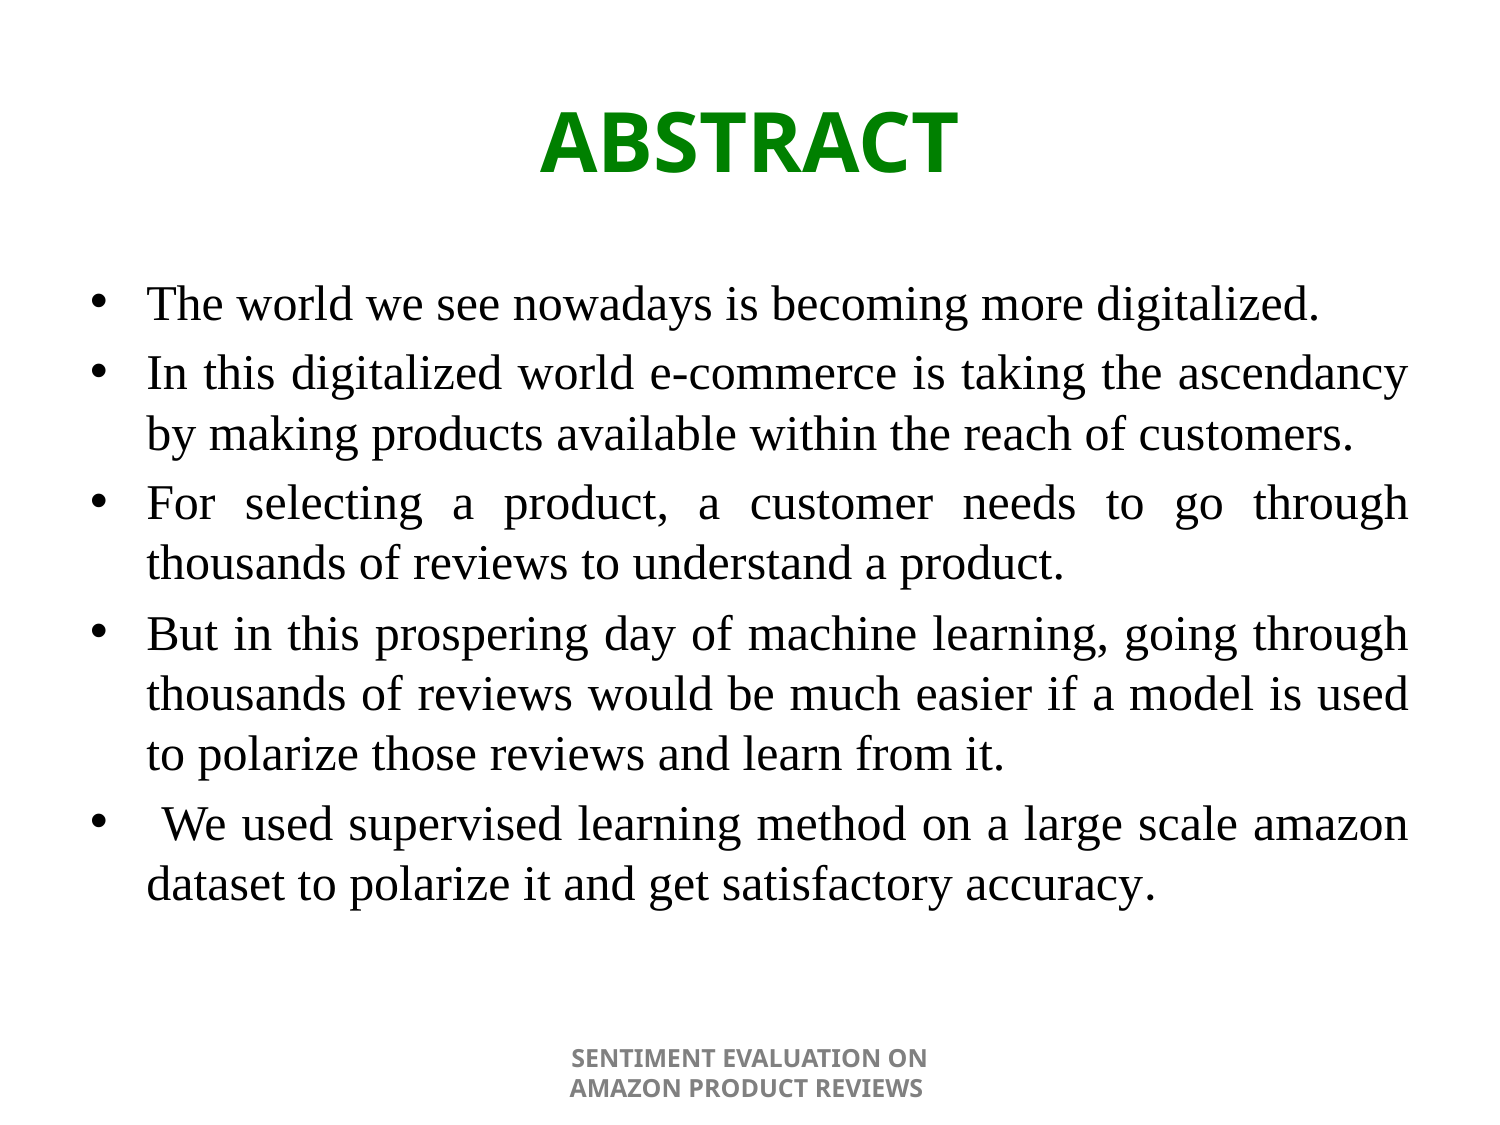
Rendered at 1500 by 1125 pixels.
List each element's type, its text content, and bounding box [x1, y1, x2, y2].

list The world we see nowadays is becoming more digitalized. In this digitalized world e-commerce is taking the ascendancy by making products available within the reach of customers. For selecting a product, a customer needs to go through thousands of reviews to understand a product. But in this prospering day of machine learning, going through thousands of reviews would be much easier if a model is used to polarize those reviews and learn from it. We used supervised learning method on a large scale amazon dataset to polarize it and get satisfactory accuracy. [75, 262, 1425, 1005]
footer SENTIMENT EVALUATION ON AMAZON PRODUCT REVIEWS [512, 1042, 988, 1103]
title ABSTRACT [75, 45, 1425, 233]
